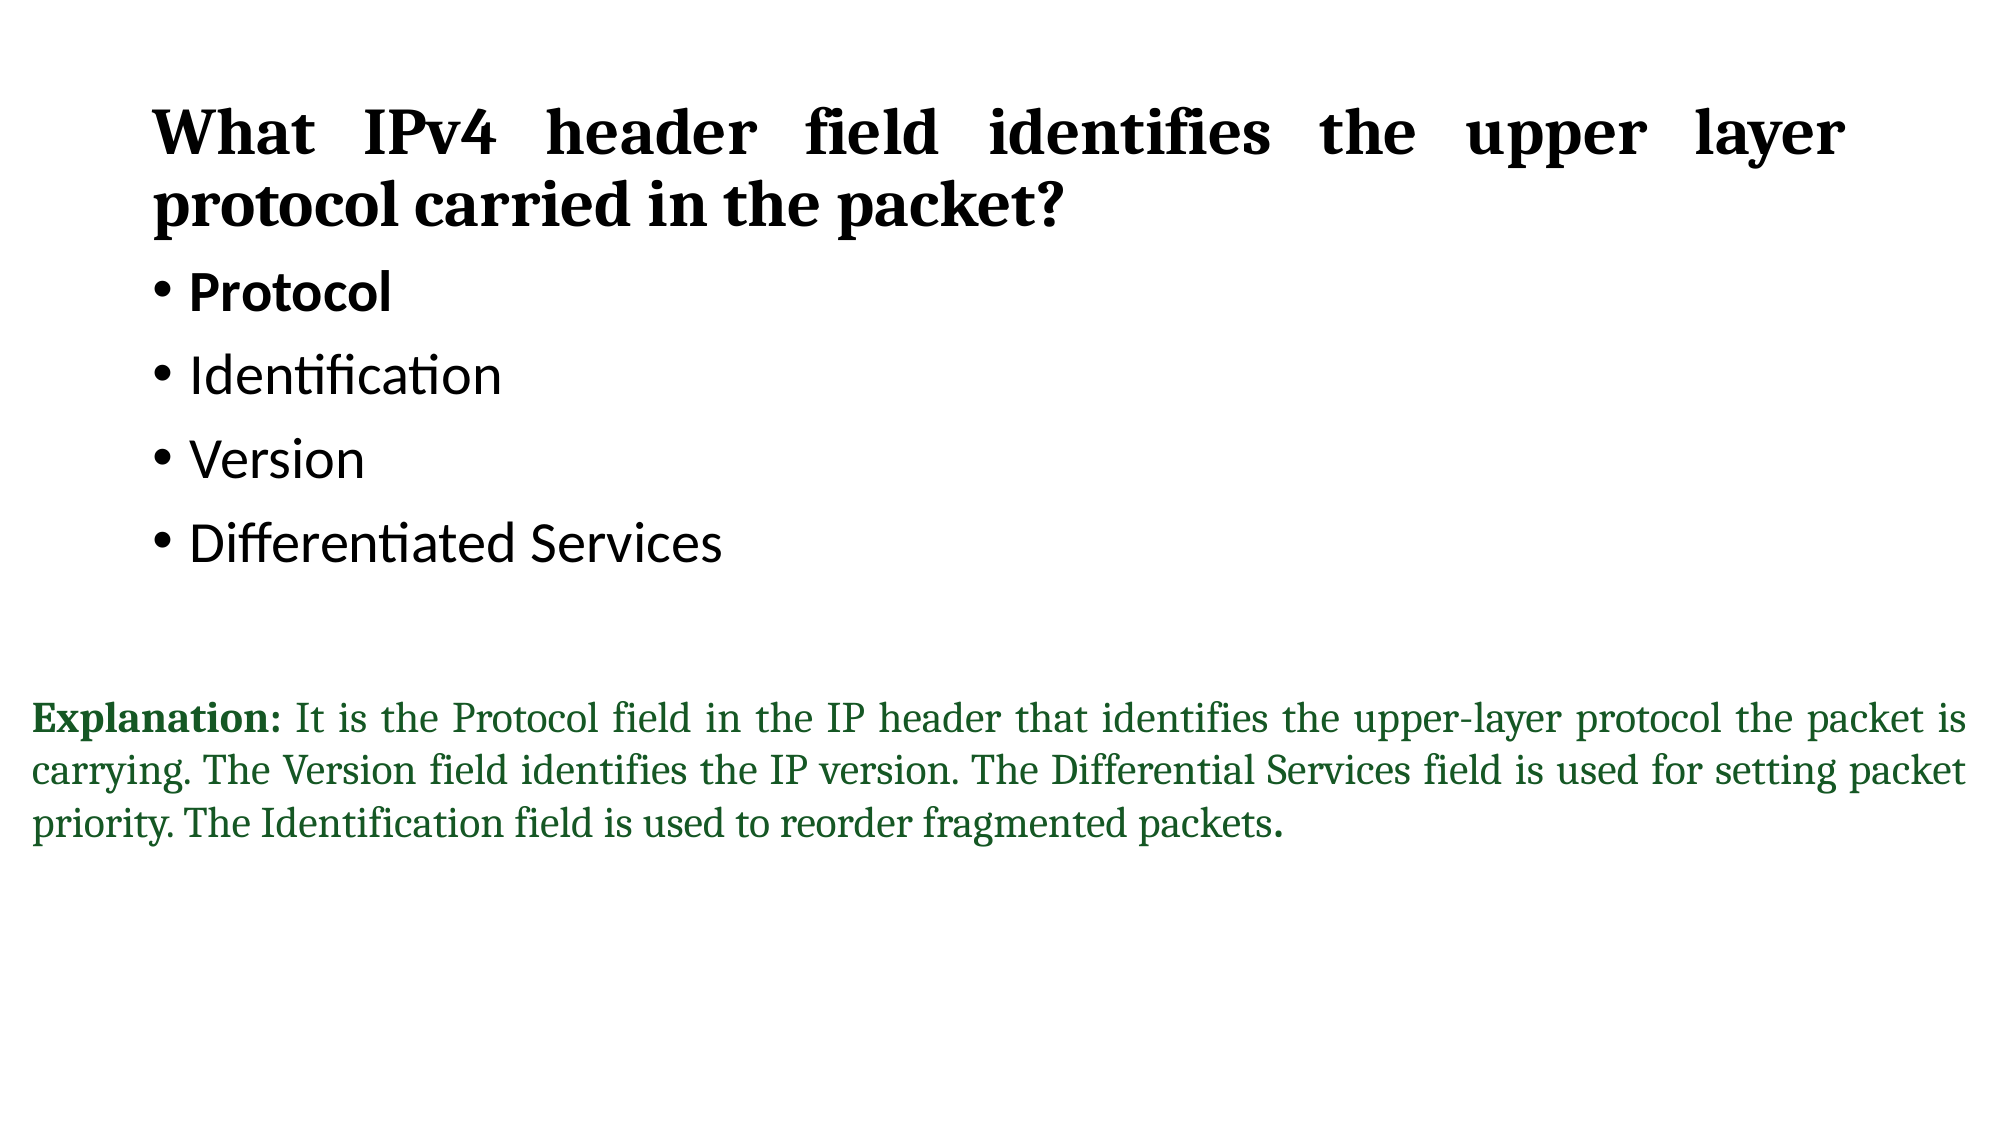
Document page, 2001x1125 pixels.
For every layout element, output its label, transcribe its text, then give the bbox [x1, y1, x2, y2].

list Protocol Identification Version Differentiated Services [137, 253, 1863, 681]
title What IPv4 header field identifies the upper layer protocol carried in the packet? [137, 59, 1863, 253]
text_box Explanation: It is the Protocol field in the IP header that identifies the upper-layer protocol the packet is carrying. The Version field identifies the IP version. The Differential Services field is used for setting packet priority. The Identification field is used to reorder fragmented packets. [17, 681, 1983, 854]
